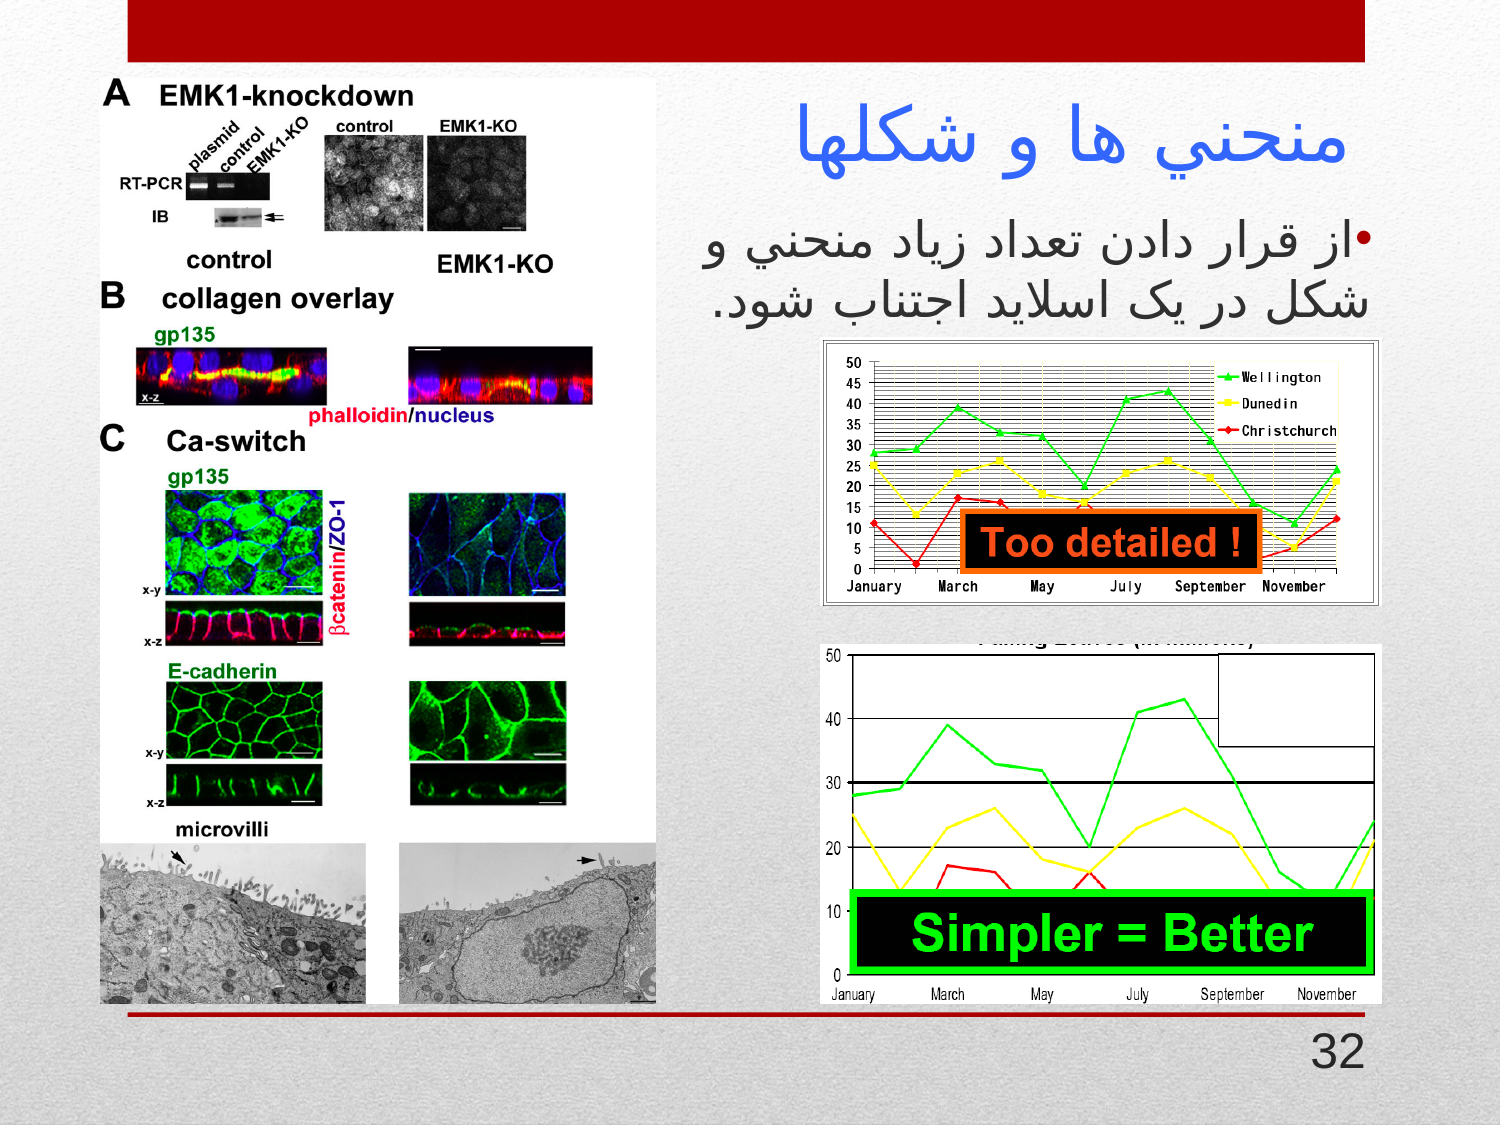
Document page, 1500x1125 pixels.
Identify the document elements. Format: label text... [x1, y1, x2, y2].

list از قرار دادن تعداد زياد منحني و شکل در يک اسلايد اجتناب شود. [660, 200, 1388, 386]
picture [820, 643, 1382, 1005]
slide_number 32 [1255, 1018, 1381, 1079]
title منحني ها و شکلها [702, 78, 1367, 185]
picture [99, 77, 656, 1005]
picture [820, 337, 1382, 607]
